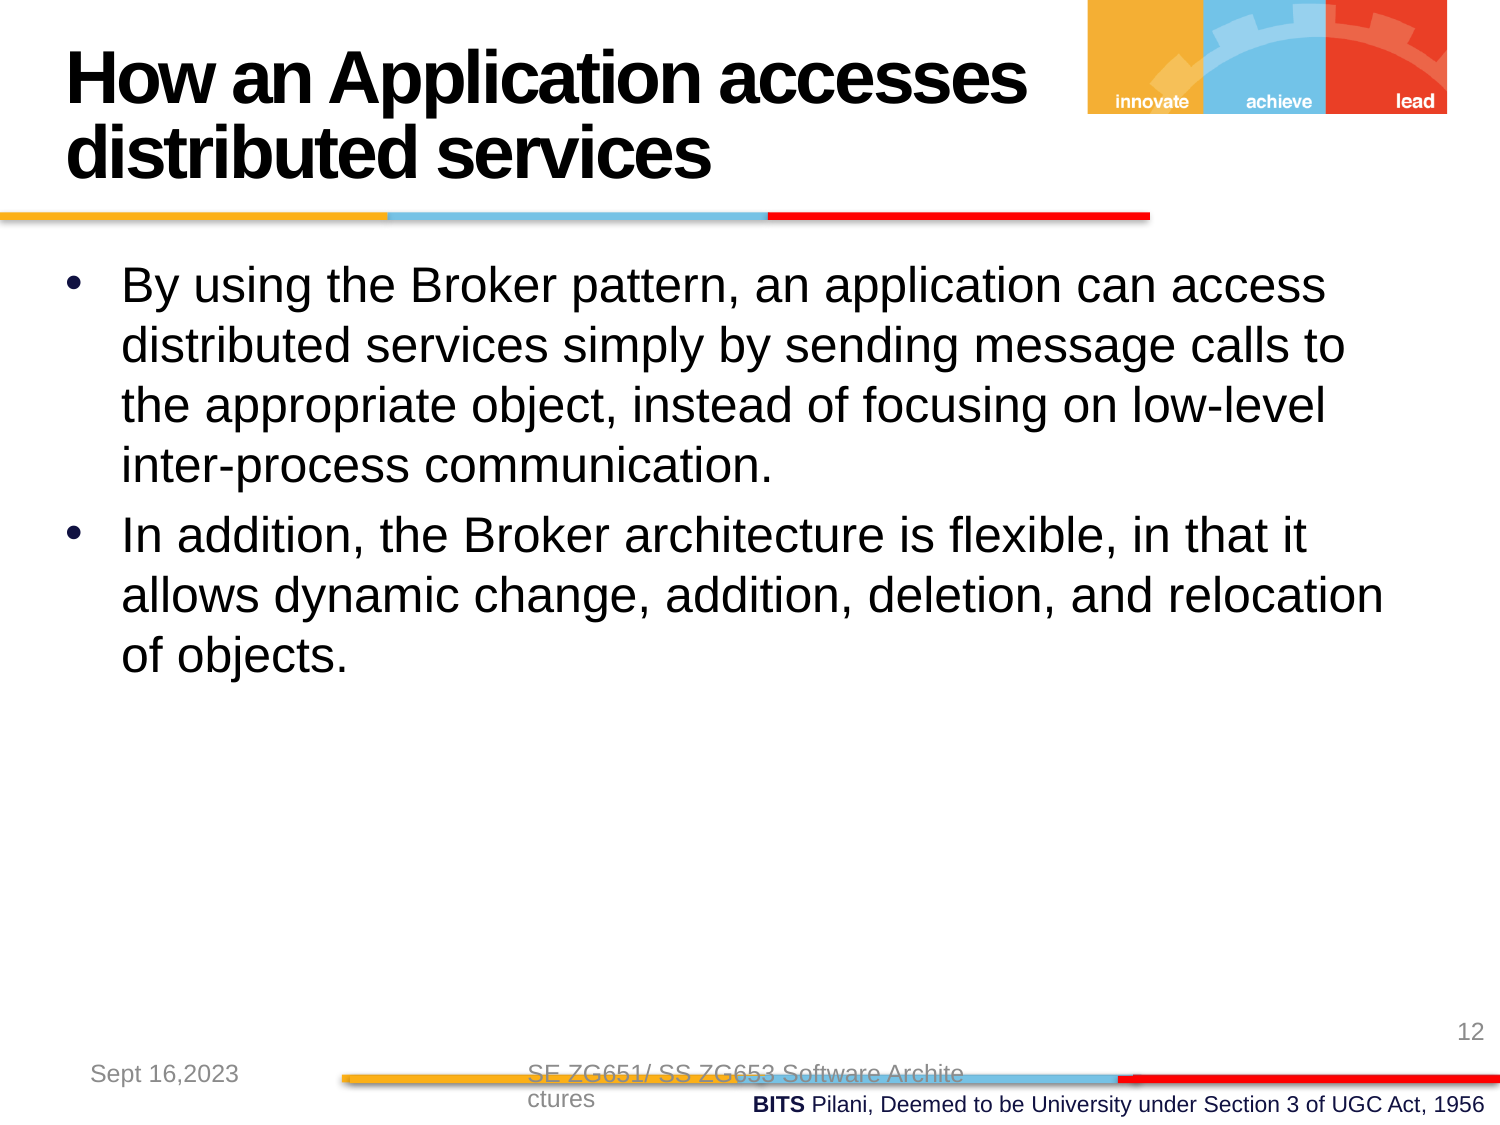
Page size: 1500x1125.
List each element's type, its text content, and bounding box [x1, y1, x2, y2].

picture [1087, 0, 1448, 114]
list By using the Broker pattern, an application can access distributed services simply by sending message calls to the appropriate object, instead of focusing on low-level inter-process communication. In addition, the Broker architecture is flexible, in that it allows dynamic change, addition, deletion, and relocation of objects. [50, 245, 1400, 988]
list How an Application accesses distributed services [50, 24, 1088, 213]
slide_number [75, 1042, 425, 1103]
slide_number 12 [1149, 1000, 1500, 1061]
footer SE ZG651/ SS ZG653 Software Architectures [512, 1042, 988, 1103]
